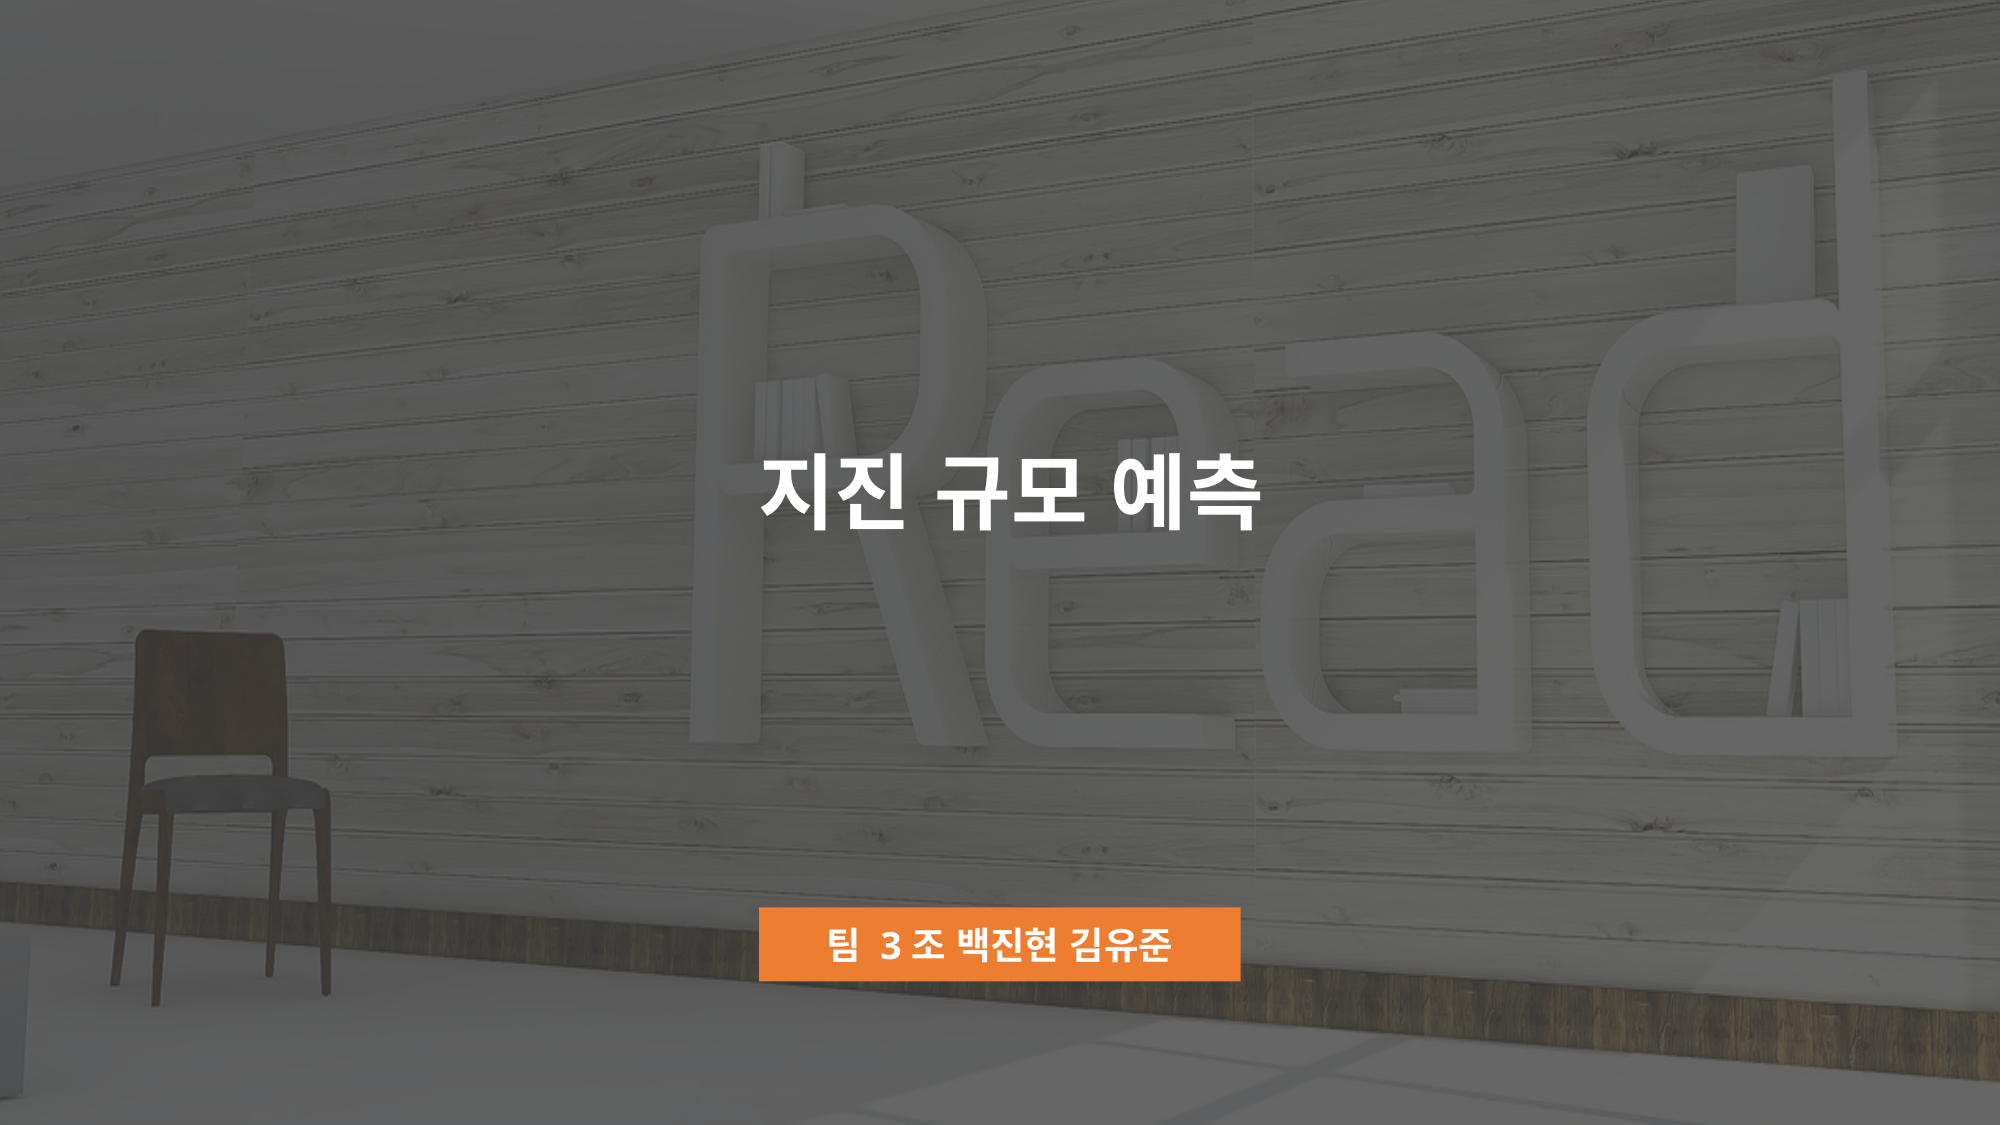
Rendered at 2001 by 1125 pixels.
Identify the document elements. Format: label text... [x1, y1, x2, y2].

text_box 팀 3조 백진현 김유준 [811, 914, 1189, 974]
text_box [0, 0, 2000, 1125]
text_box [758, 906, 1242, 982]
text_box 지진 규모 예측 [743, 432, 1279, 548]
